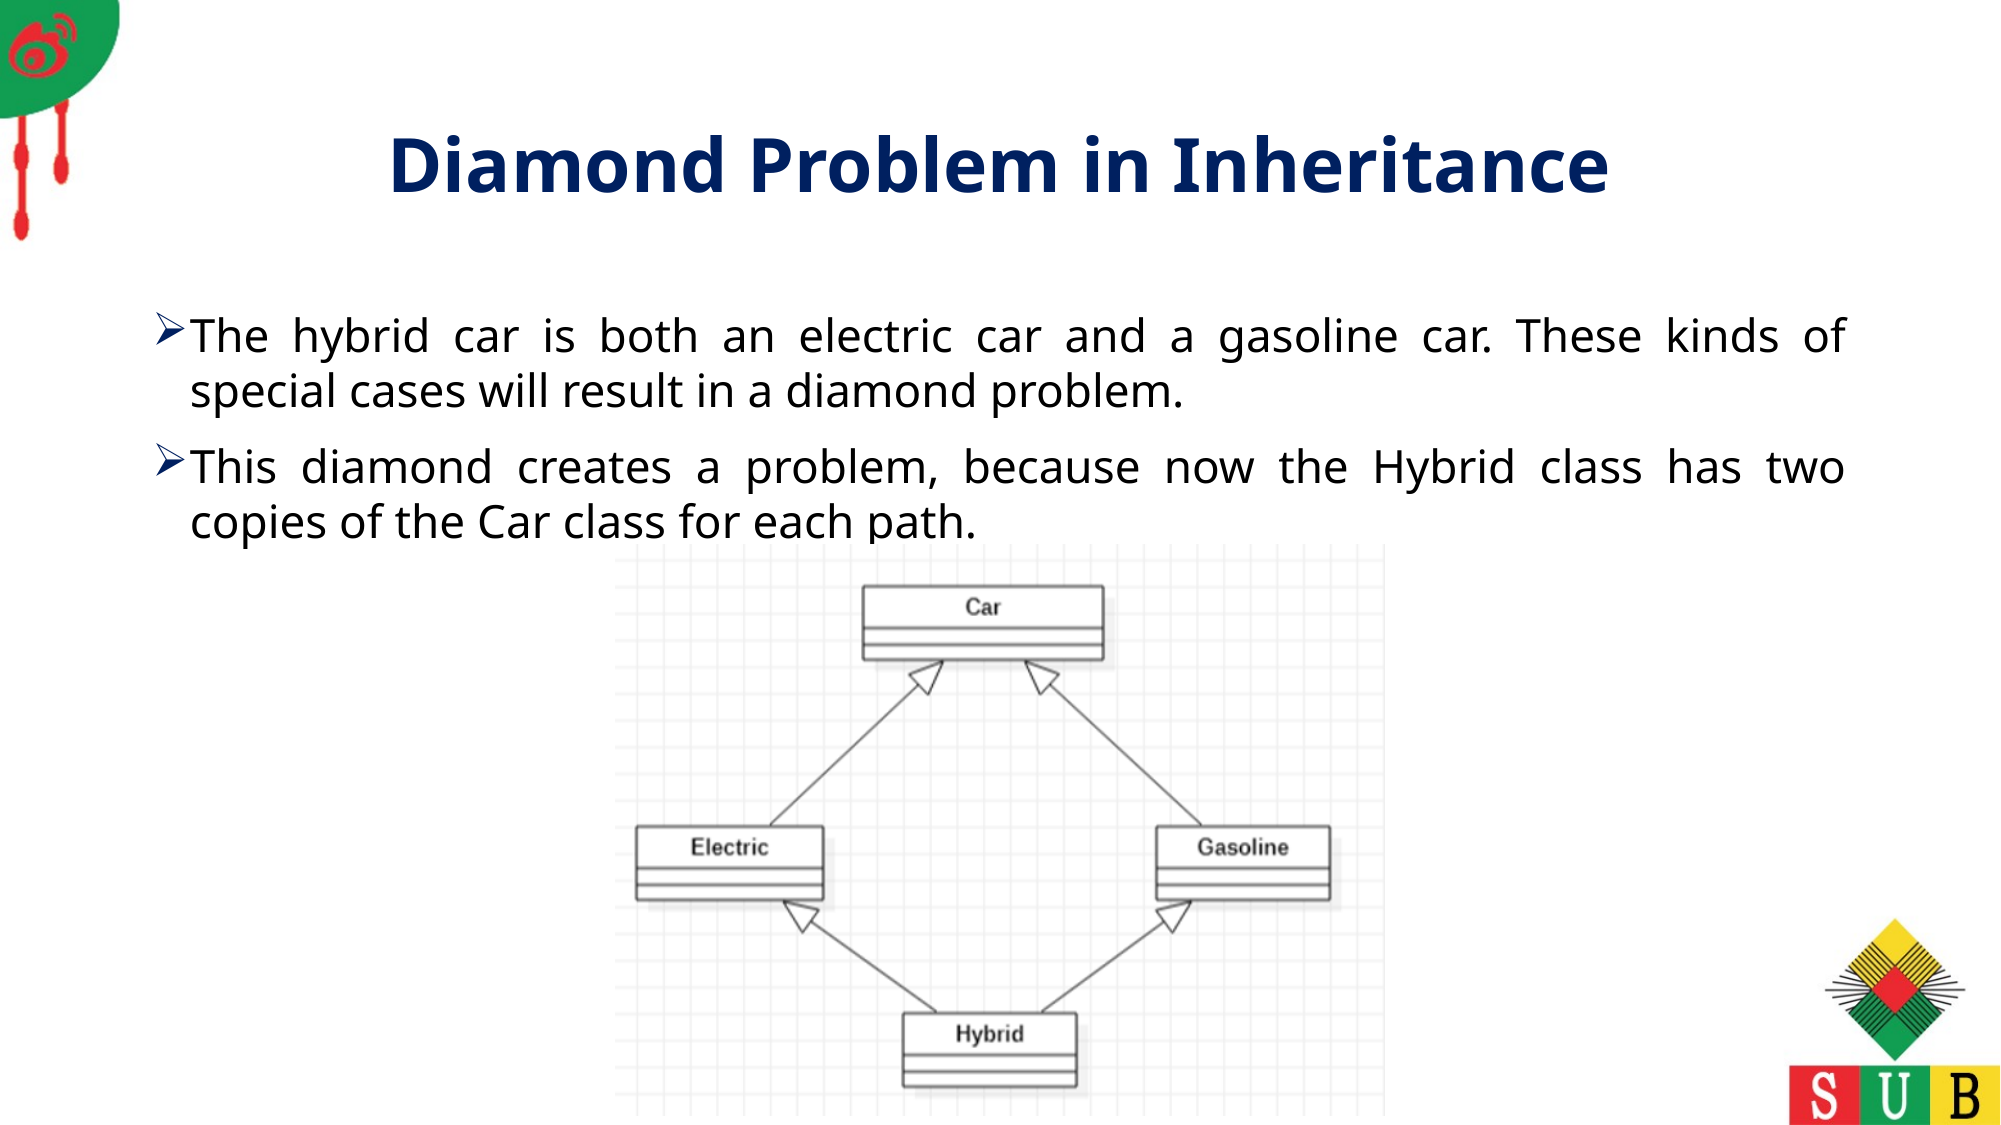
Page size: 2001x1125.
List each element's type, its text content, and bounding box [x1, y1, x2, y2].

list The hybrid car is both an electric car and a gasoline car. These kinds of special cases will result in a diamond problem. This diamond creates a problem, because now the Hybrid class has two copies of the Car class for each path. [137, 299, 1863, 1109]
title Diamond Problem in Inheritance [137, 59, 1863, 278]
picture [0, 0, 2001, 1125]
